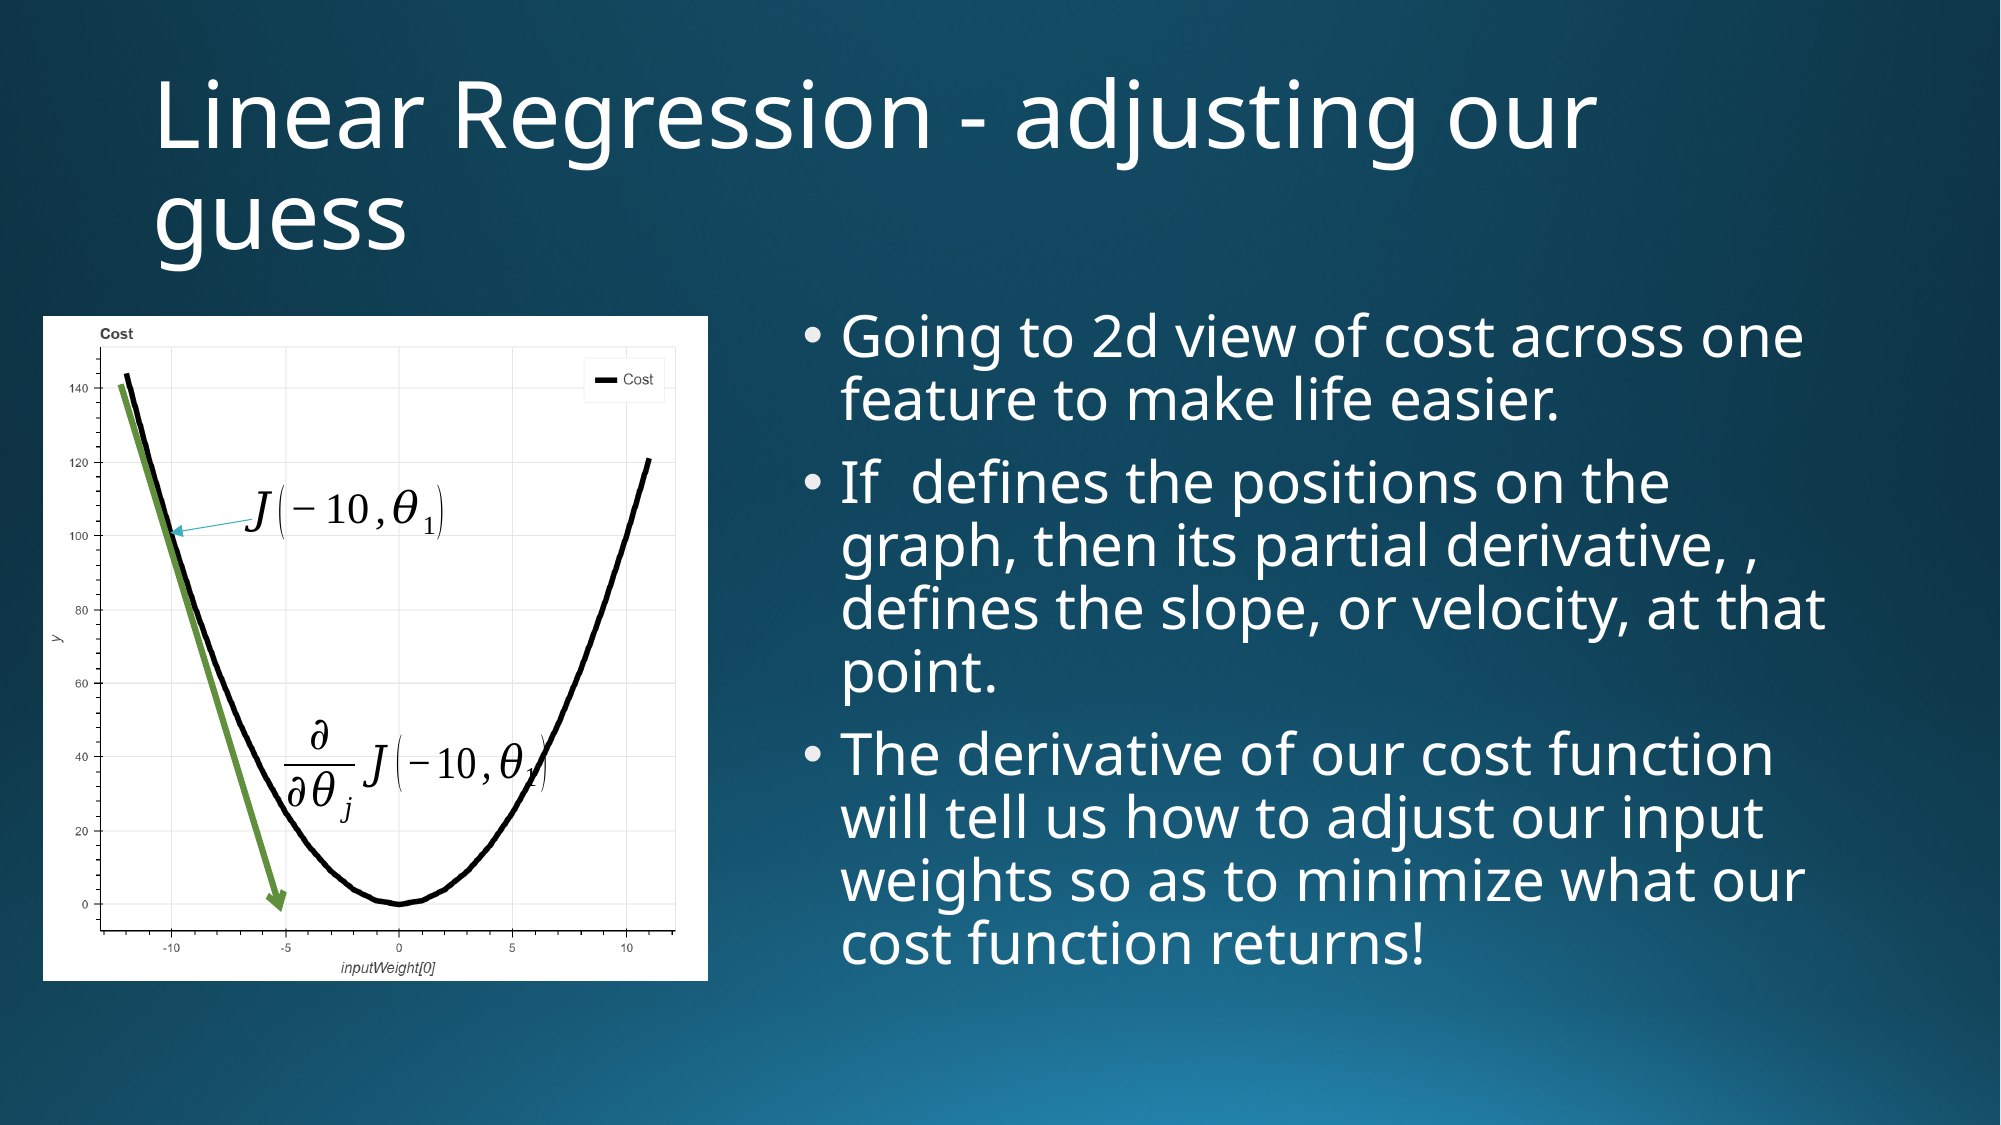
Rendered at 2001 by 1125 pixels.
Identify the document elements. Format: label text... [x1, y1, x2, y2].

title Linear Regression - adjusting our guess [137, 59, 1863, 278]
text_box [120, 384, 282, 912]
picture [0, 0, 2001, 1125]
